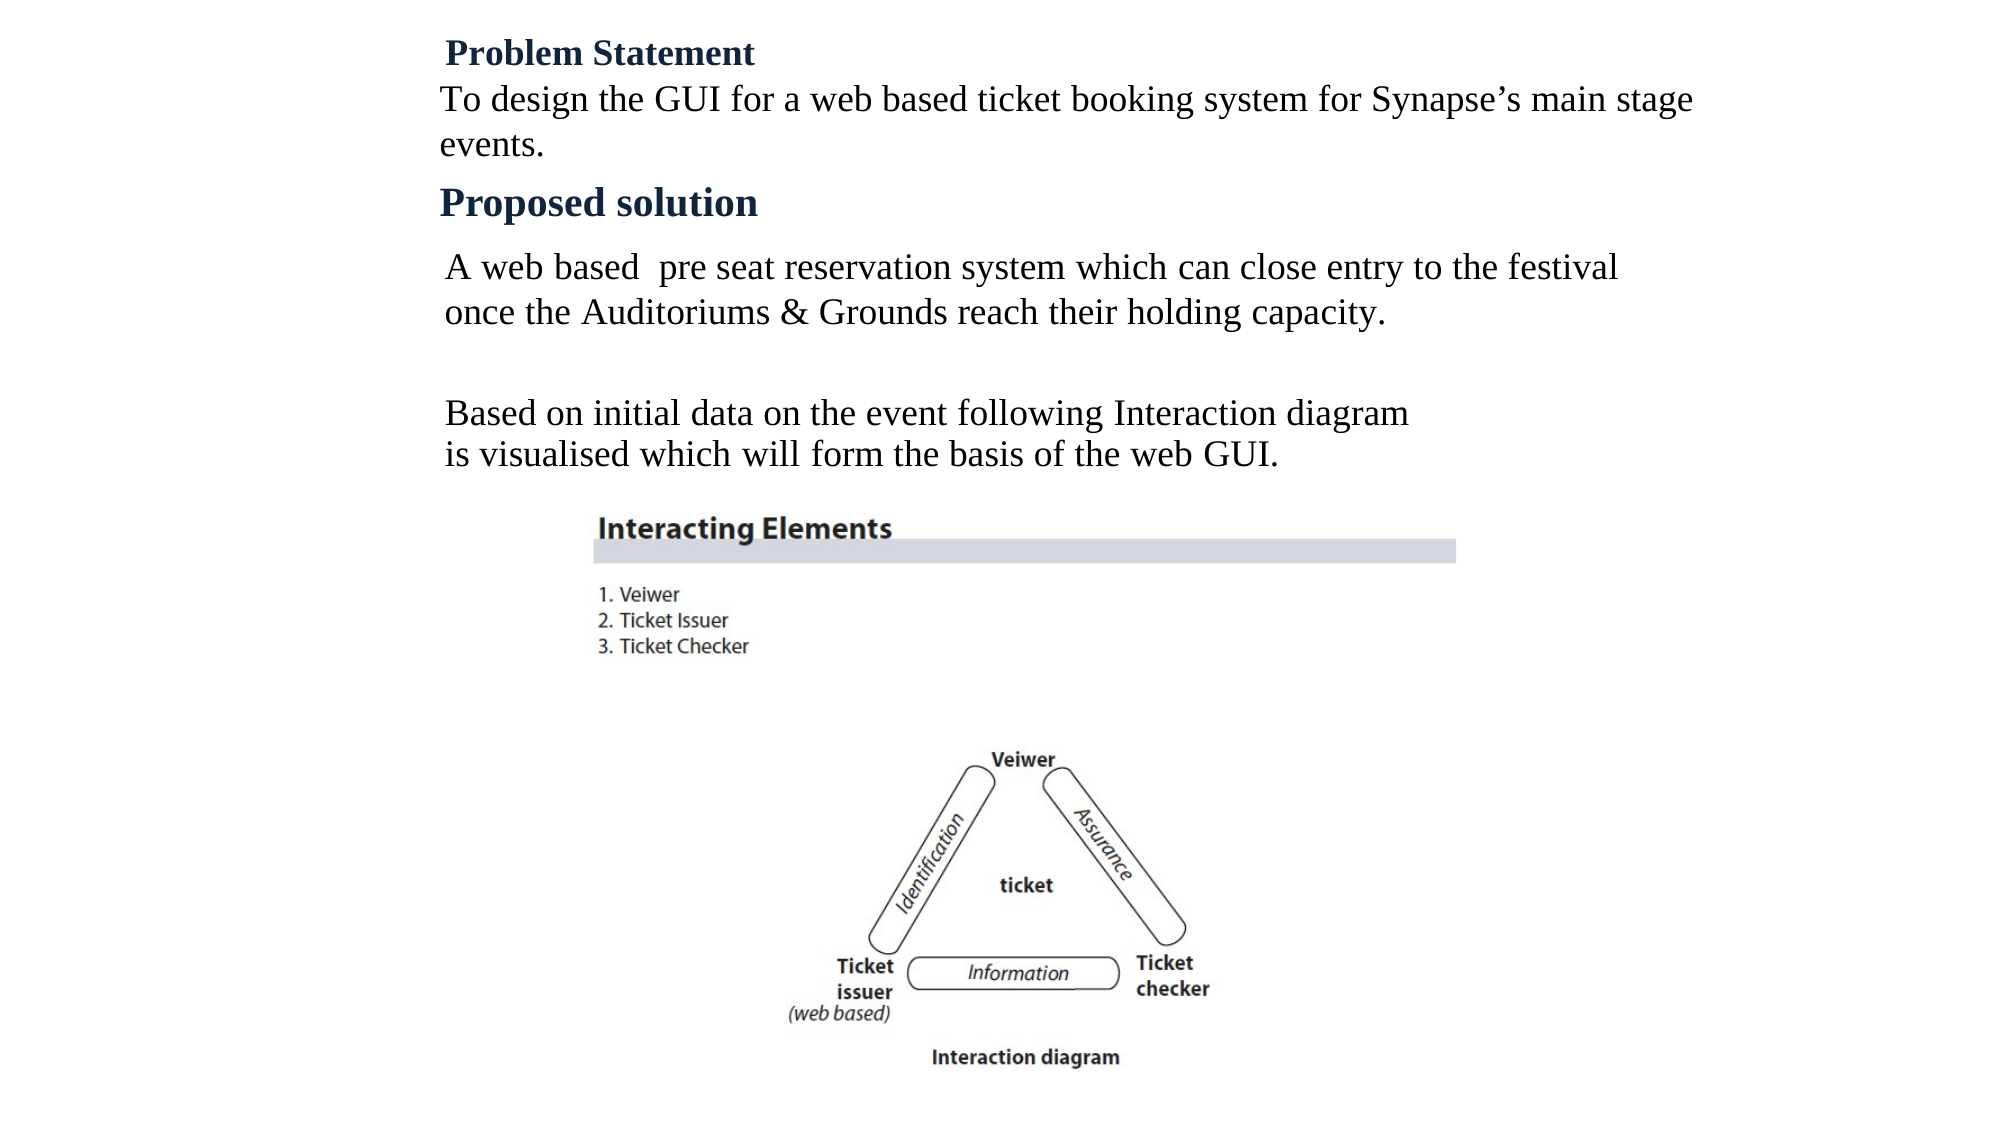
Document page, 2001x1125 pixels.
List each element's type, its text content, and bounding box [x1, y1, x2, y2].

text_box [587, 513, 1457, 1125]
text_box Based on initial data on the event following Interaction diagram is visualised which will form the basis of the web GUI. [442, 392, 1494, 479]
text_box Problem Statement To design the GUI for a web based ticket booking system for Synapse’s main stage events. Proposed solution A web based pre seat reservation system which can close entry to the festival once the Auditoriums & Grounds reach their holding capacity. [437, 32, 1723, 335]
